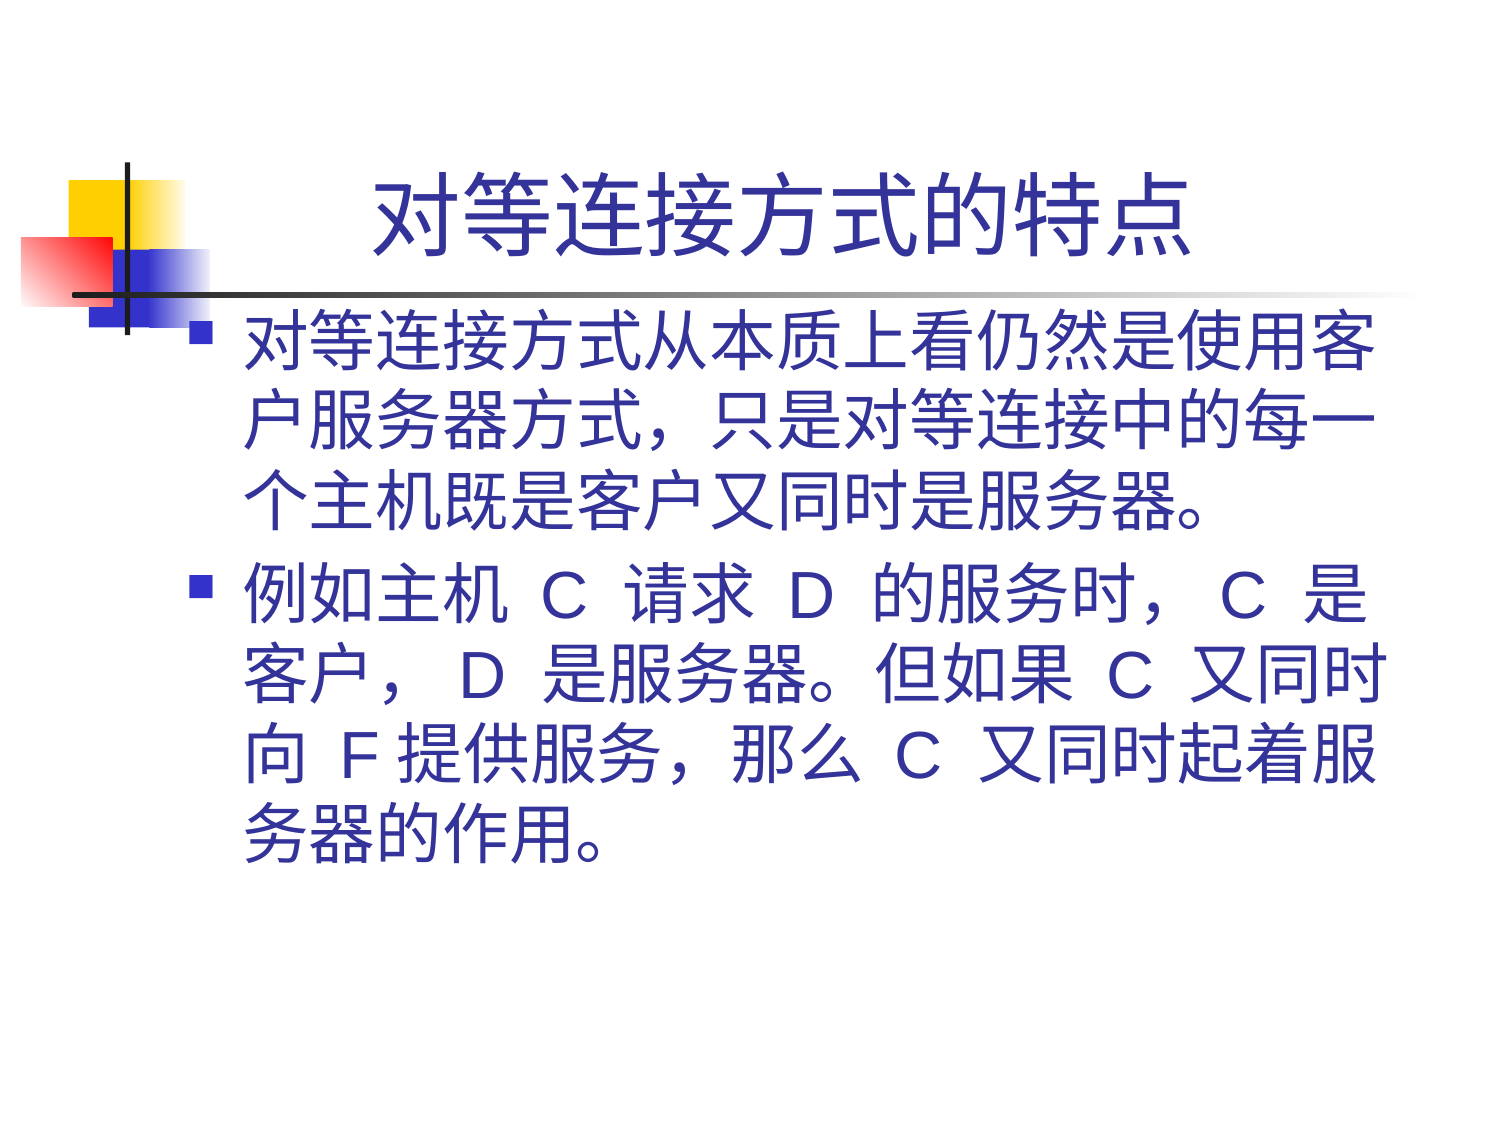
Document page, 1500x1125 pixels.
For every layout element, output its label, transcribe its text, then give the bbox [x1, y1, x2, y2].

title 对等连接方式的特点 [188, 35, 1376, 275]
list 对等连接方式从本质上看仍然是使用客户服务器方式，只是对等连接中的每一个主机既是客户又同时是服务器。 例如主机 C 请求 D 的服务时，C 是客户，D 是服务器。但如果 C 又同时向 F提供服务，那么 C 又同时起着服务器的作用。 [171, 290, 1447, 966]
